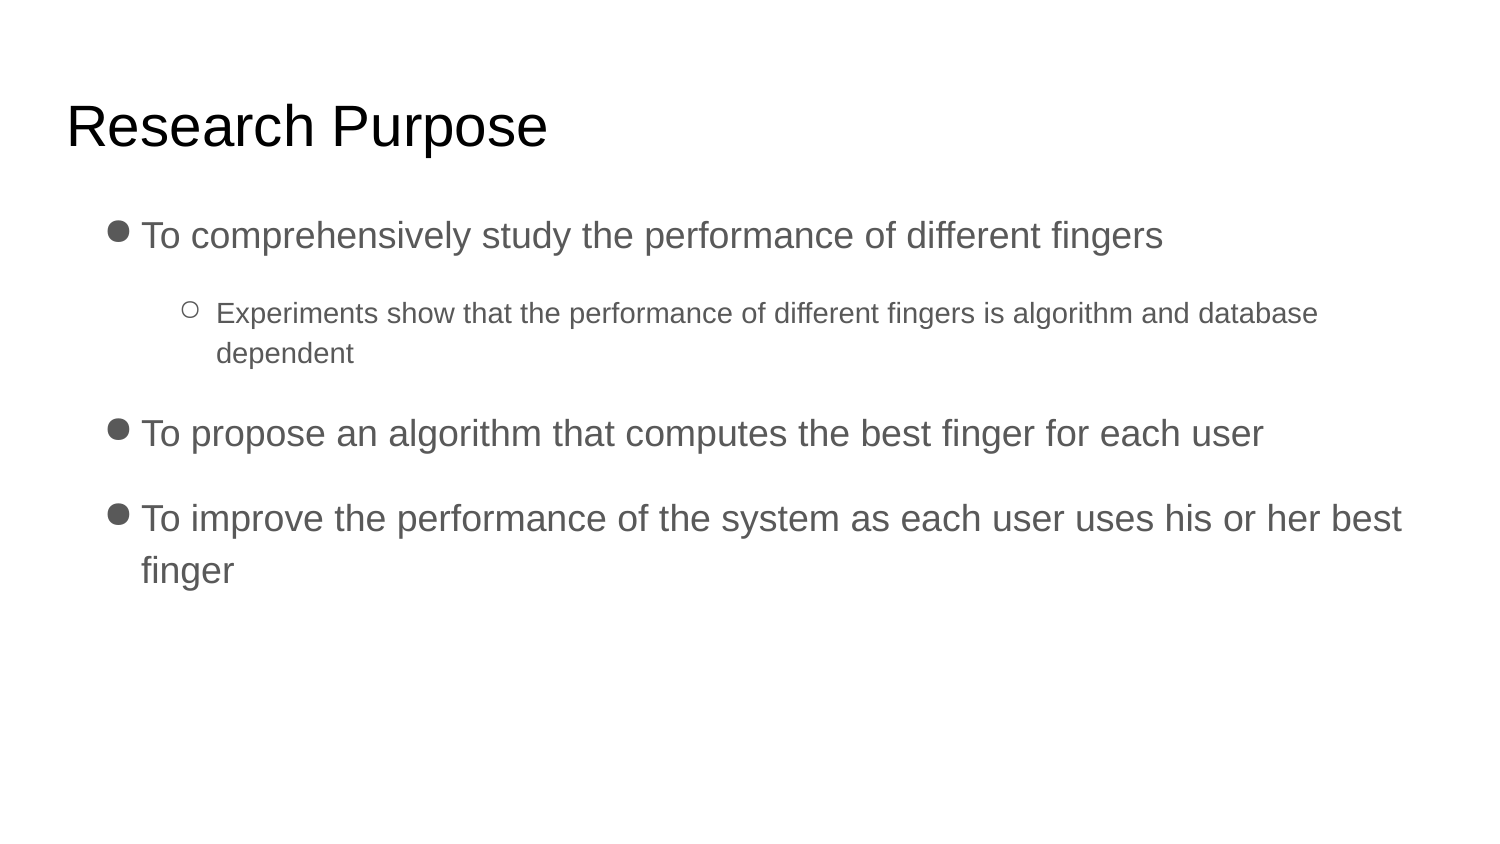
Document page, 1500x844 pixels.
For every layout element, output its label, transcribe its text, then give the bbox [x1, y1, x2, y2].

title Research Purpose [51, 72, 1449, 167]
list To comprehensively study the performance of different fingers Experiments show that the performance of different fingers is algorithm and database dependent To propose an algorithm that computes the best finger for each user To improve the performance of the system as each user uses his or her best finger [51, 189, 1449, 750]
